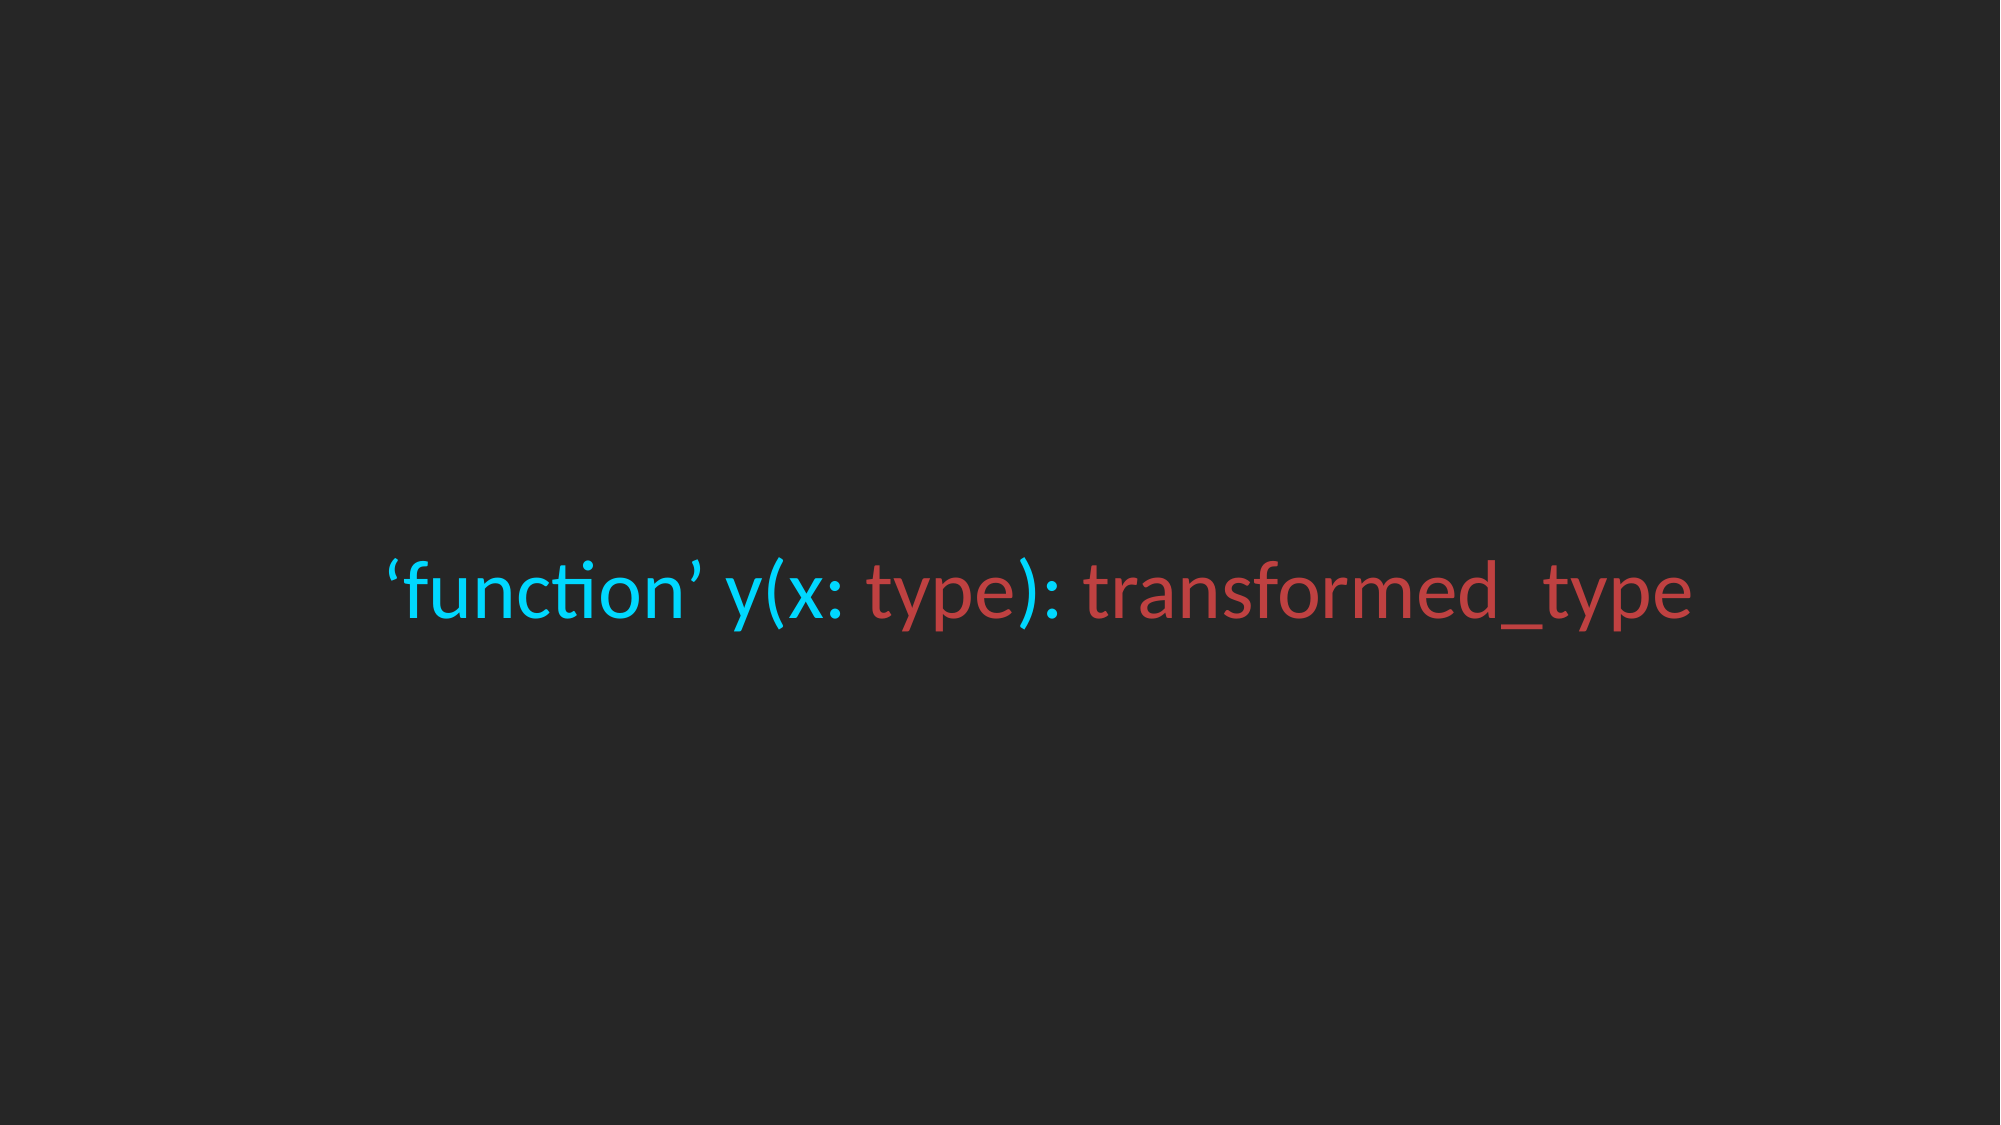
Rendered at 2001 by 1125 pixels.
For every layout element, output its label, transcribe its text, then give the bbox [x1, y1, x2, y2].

text_box ‘function’ y(x: type): transformed_type [367, 527, 1710, 643]
